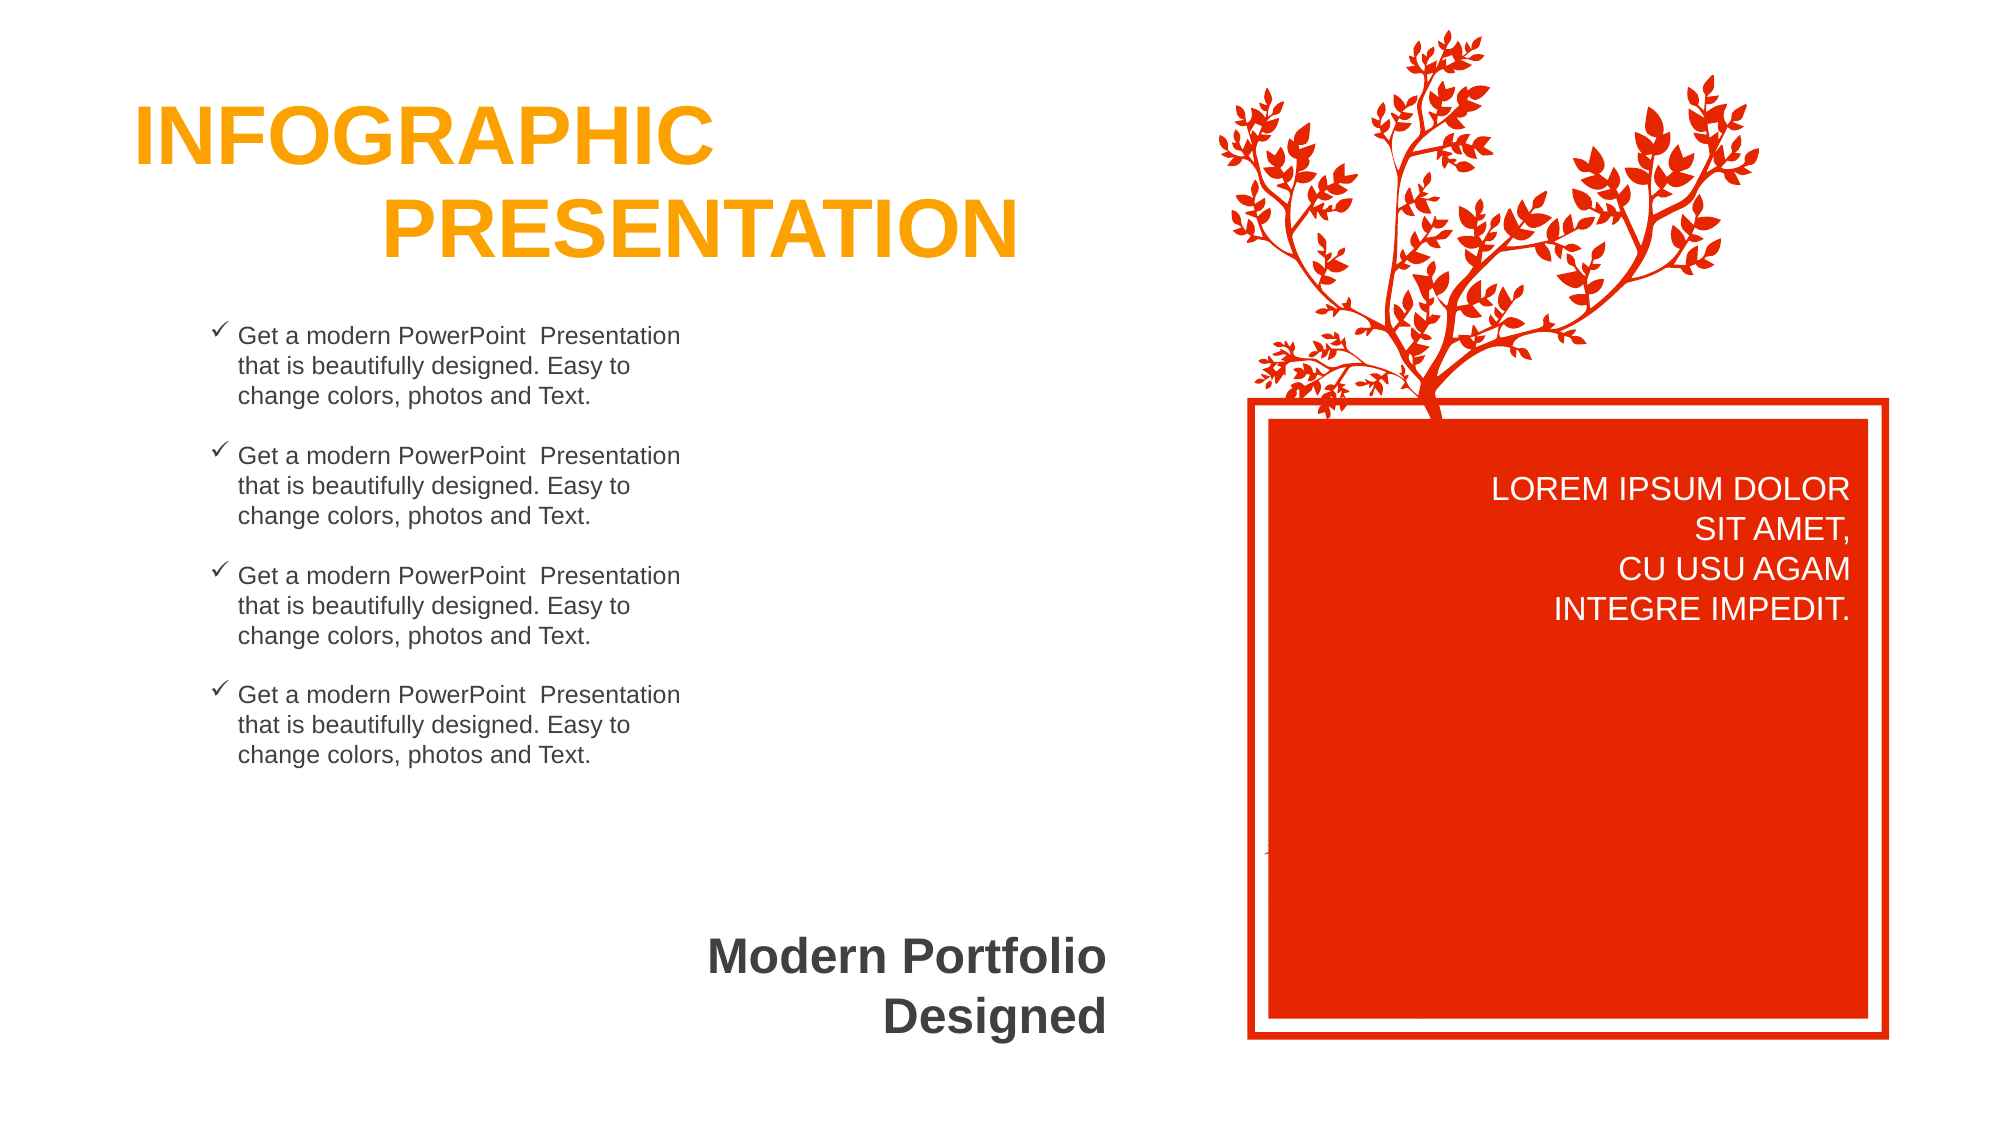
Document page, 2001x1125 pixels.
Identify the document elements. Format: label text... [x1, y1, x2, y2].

text_box [1218, 29, 1760, 1019]
text_box [1267, 418, 1869, 1020]
text_box [1246, 397, 1890, 1041]
text_box Get a modern PowerPoint Presentation that is beautifully designed. Easy to change colors, photos and Text. Get a modern PowerPoint Presentation that is beautifully designed. Easy to change colors, photos and Text. Get a modern PowerPoint Presentation that is beautifully designed. Easy to change colors, photos and Text. Get a modern PowerPoint Presentation that is beautifully designed. Easy to change colors, photos and Text. [209, 312, 724, 777]
text_box Modern Portfolio Designed [689, 915, 1123, 1051]
text_box INFOGRAPHIC [133, 72, 855, 191]
text_box PRESENTATION [381, 165, 1103, 284]
text_box LOREM IPSUM DOLOR SIT AMET, CU USU AGAM INTEGRE IMPEDIT. [1460, 459, 1866, 635]
